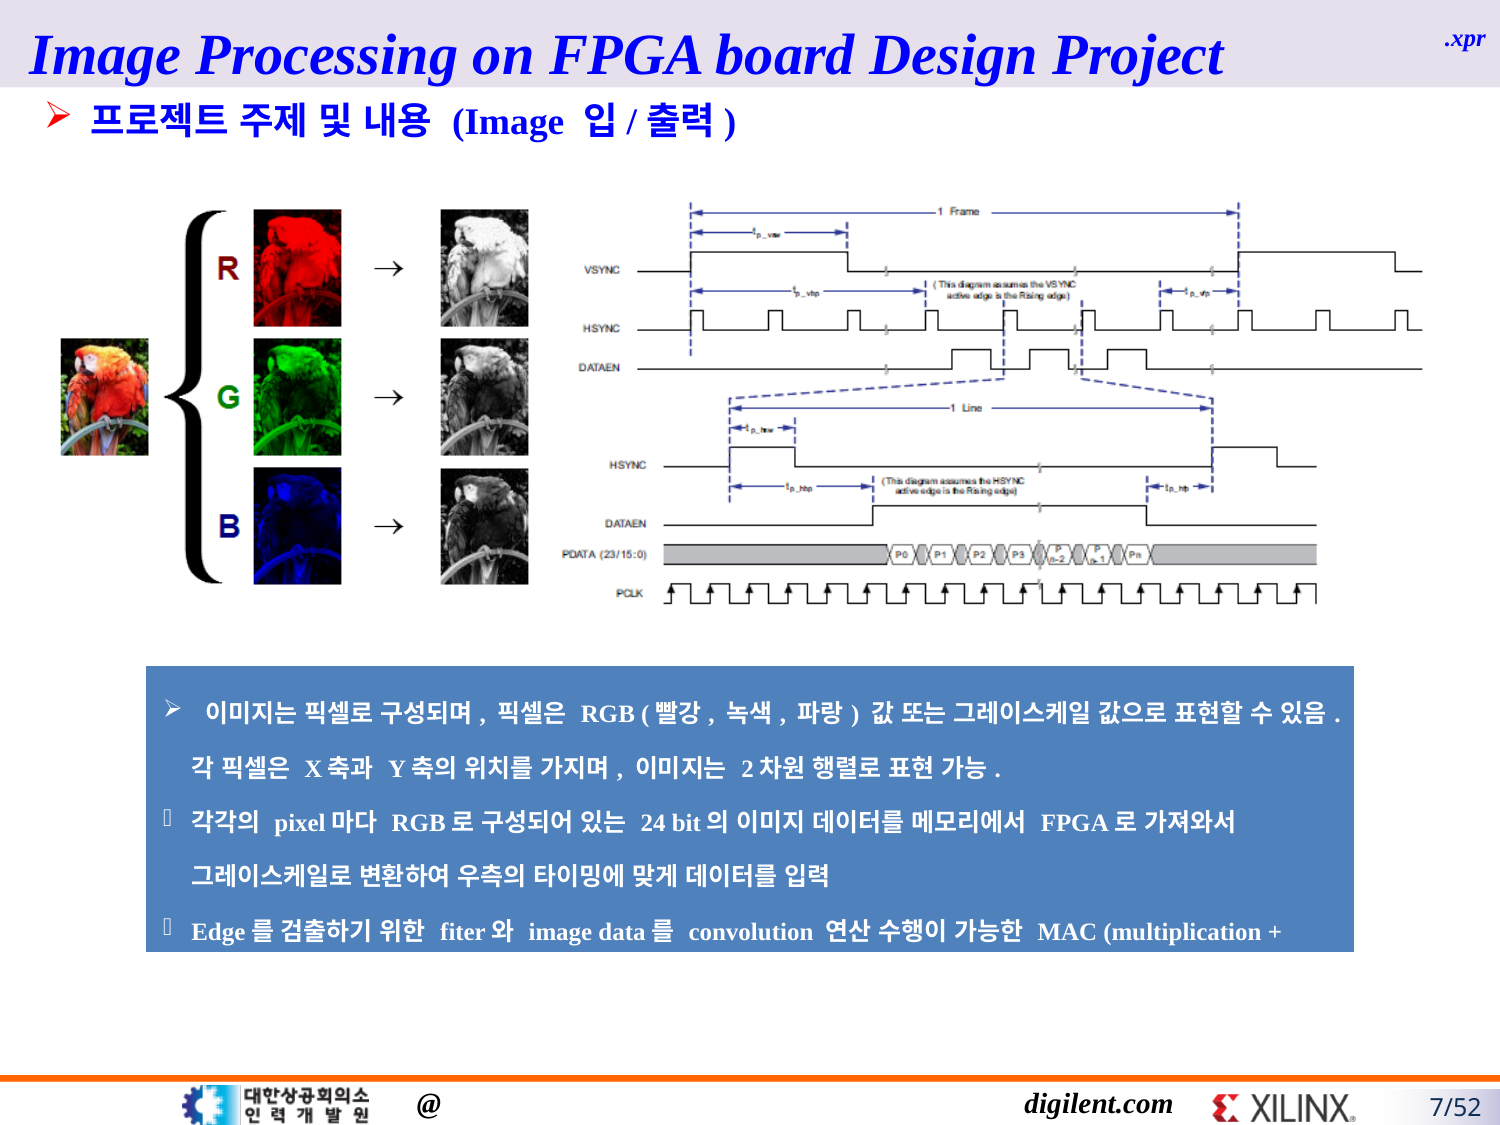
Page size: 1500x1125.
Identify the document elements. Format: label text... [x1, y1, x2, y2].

text_box Image Processing on FPGA board Design Project [12, 8, 1488, 94]
picture [227, 1085, 369, 1125]
table_header 이미지는 픽셀로 구성되며, 픽셀은 RGB (빨강, 녹색, 파랑) 값 또는 그레이스케일 값으로 표현할 수 있음.각 픽셀은 X축과 Y축의 위치를 가지며, 이미지는 2차원 행렬로 표현 가능. 각각의 pixel마다 RGB로 구성되어 있는 24 bit의 이미지 데이터를 메모리에서 FPGA로 가져와서 그레이스케일로 변환하여 우측의 타이밍에 맞게 데이터를 입력 Edge를 검출하기 위한 fiter와 image data를 convolution 연산 수행이 가능한 MAC (multiplication + accumulation) 로직을 설계 [146, 666, 1354, 952]
picture [41, 179, 546, 594]
picture [182, 1085, 223, 1125]
picture [1208, 1088, 1359, 1125]
text_box 프로젝트 주제 및 내용 (Image 입/출력) [26, 89, 1459, 150]
picture [560, 193, 1428, 614]
